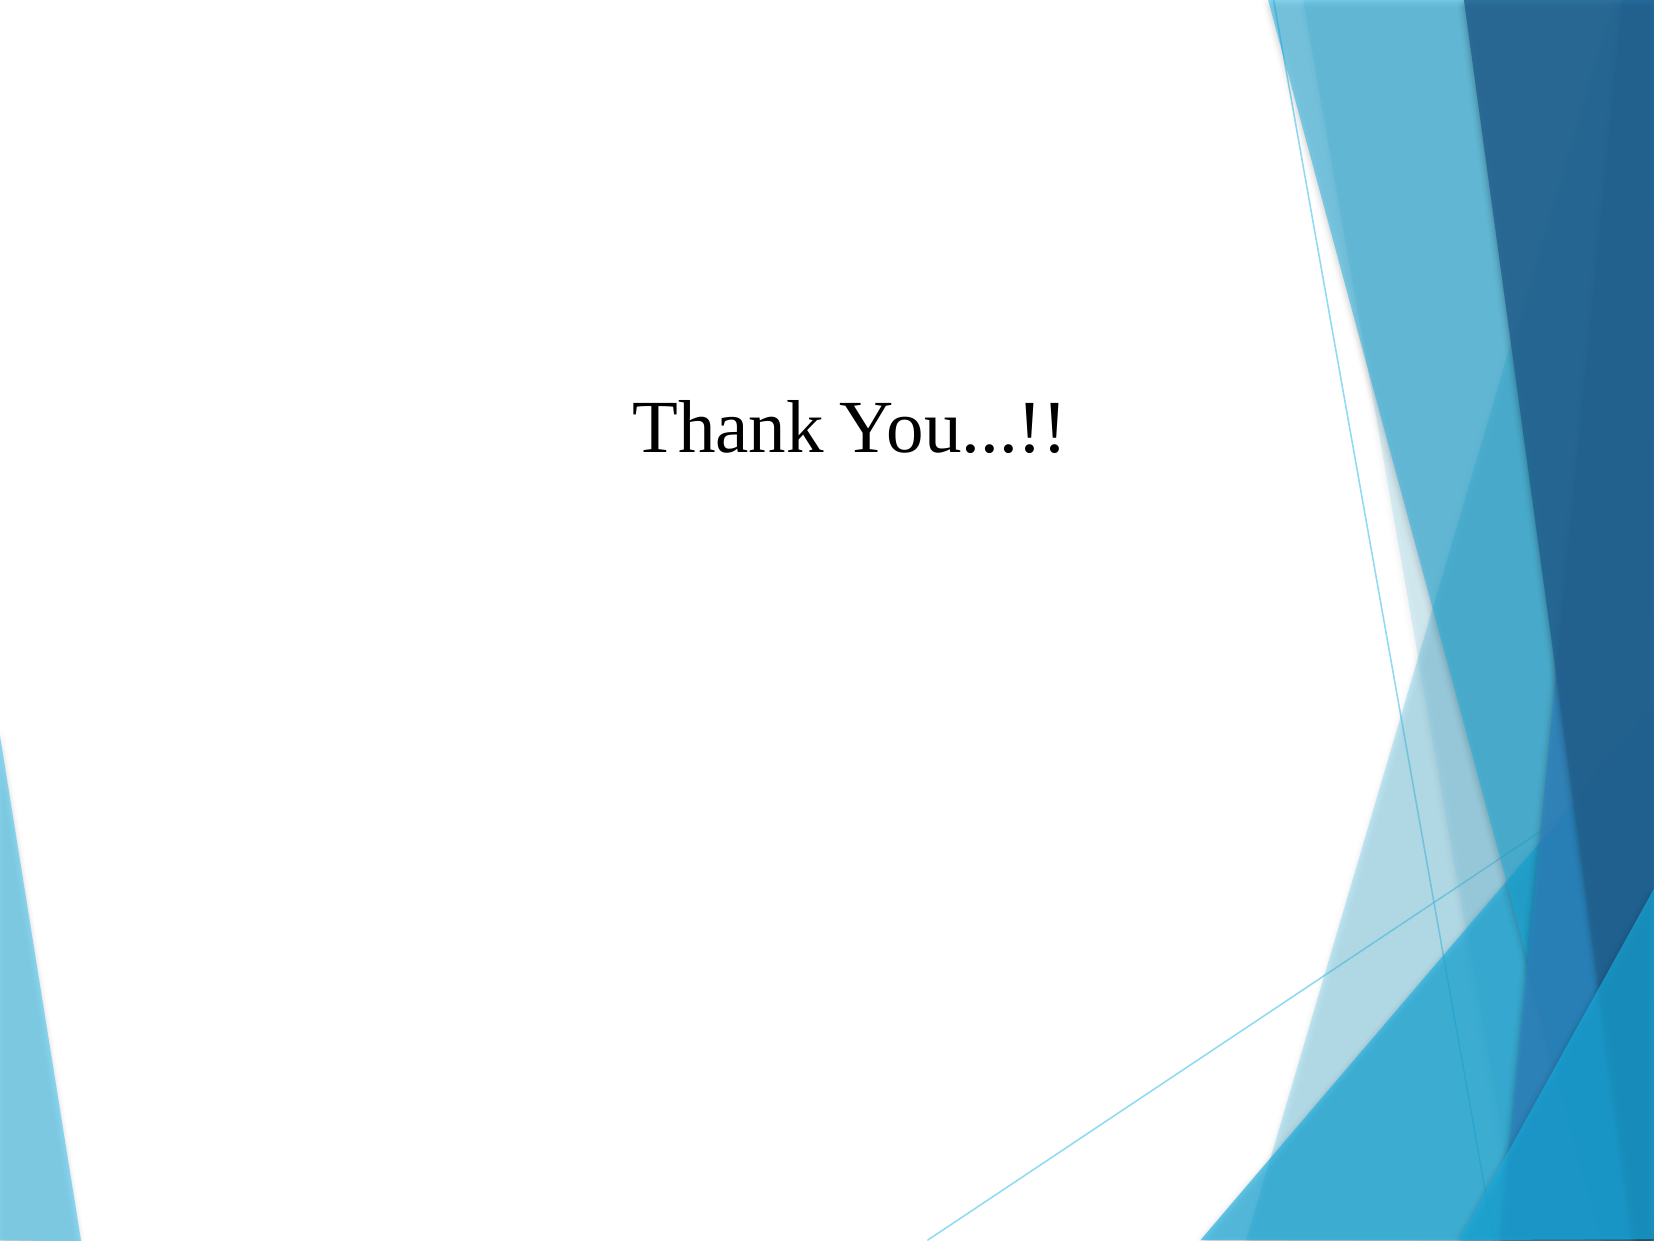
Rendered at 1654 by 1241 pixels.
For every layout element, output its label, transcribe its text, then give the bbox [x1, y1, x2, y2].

text_box Thank You...!! [106, 324, 1595, 526]
